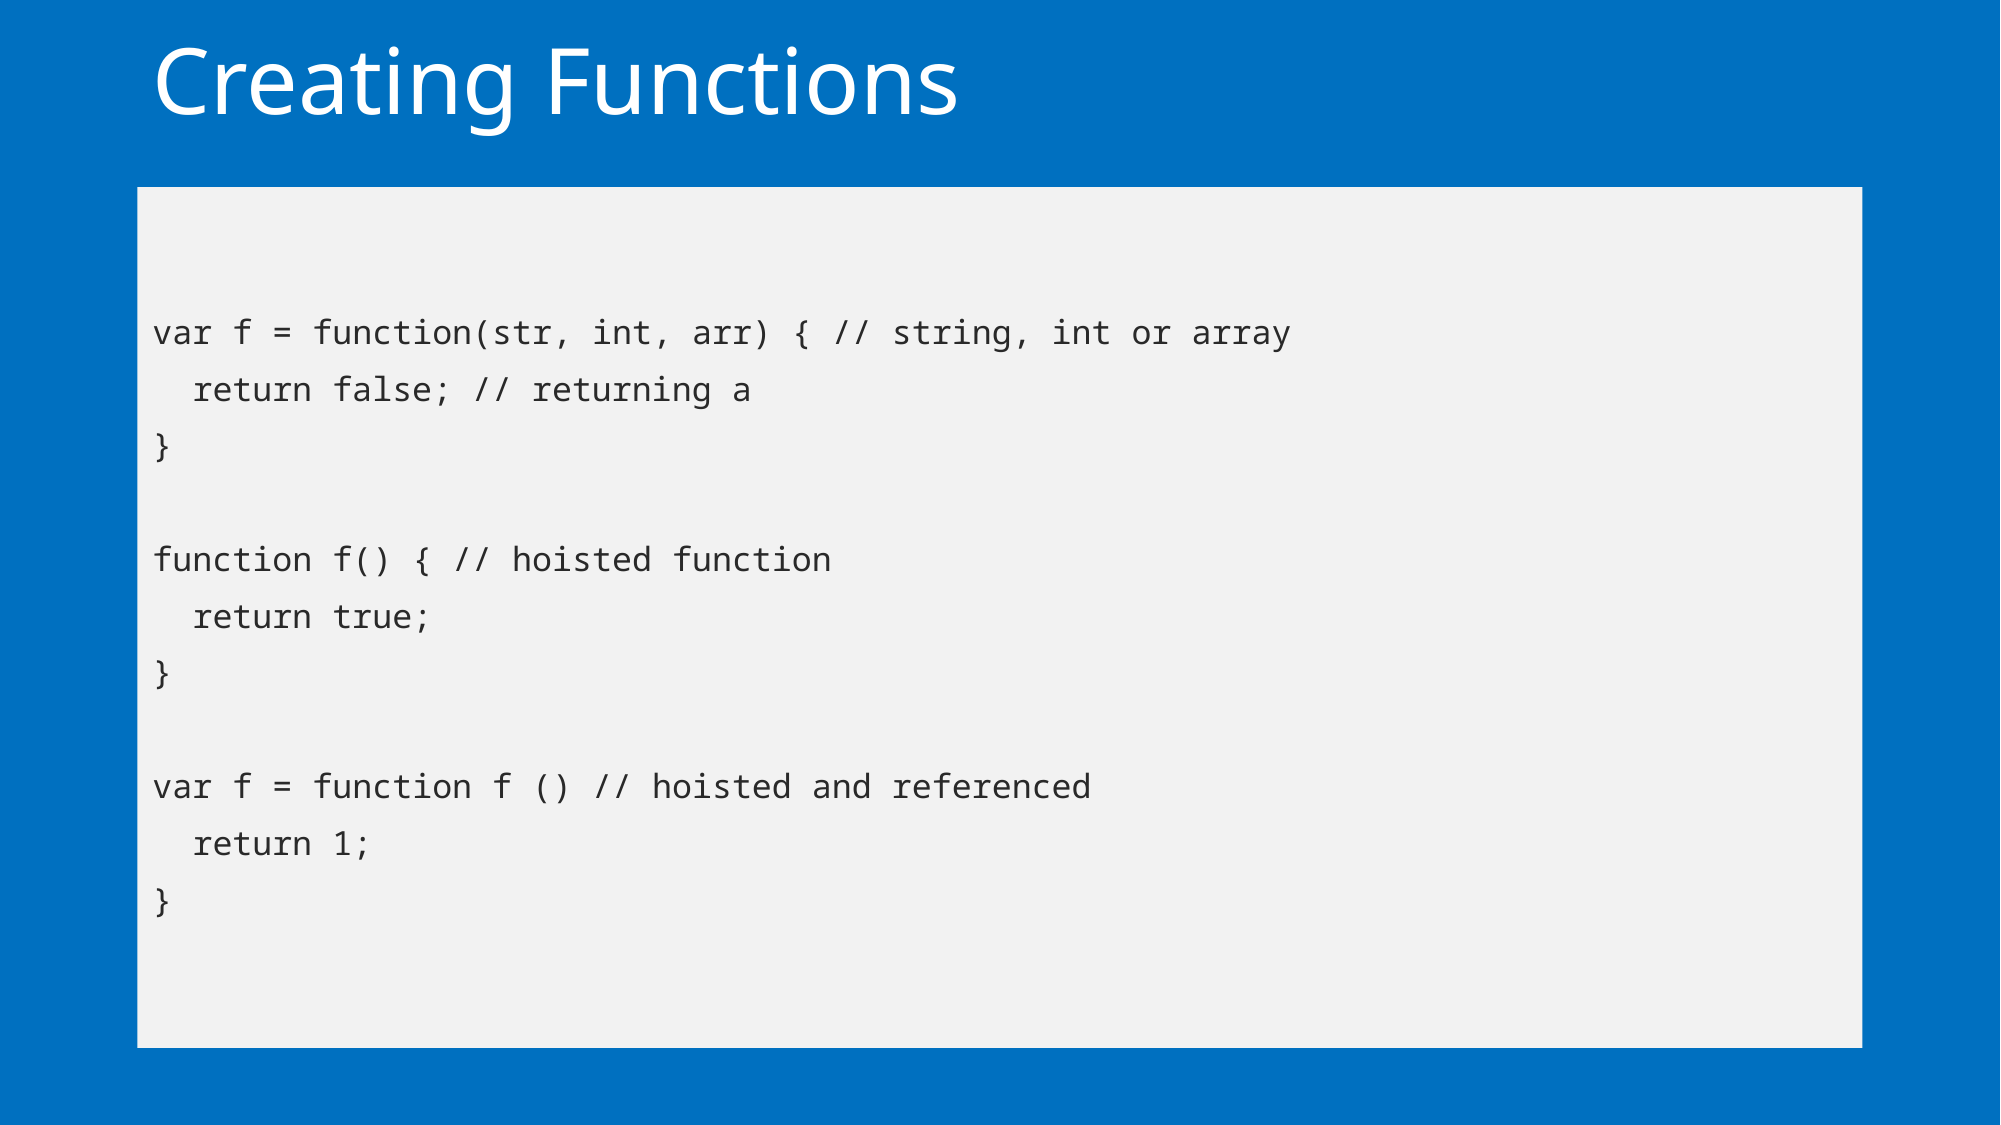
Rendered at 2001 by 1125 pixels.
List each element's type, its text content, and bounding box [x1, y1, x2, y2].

title Creating Functions [137, 25, 1863, 145]
list var f = function(str, int, arr) { // string, int or array return false; // returning a } function f() { // hoisted function return true; } var f = function f () // hoisted and referenced return 1; } [137, 187, 1863, 1048]
